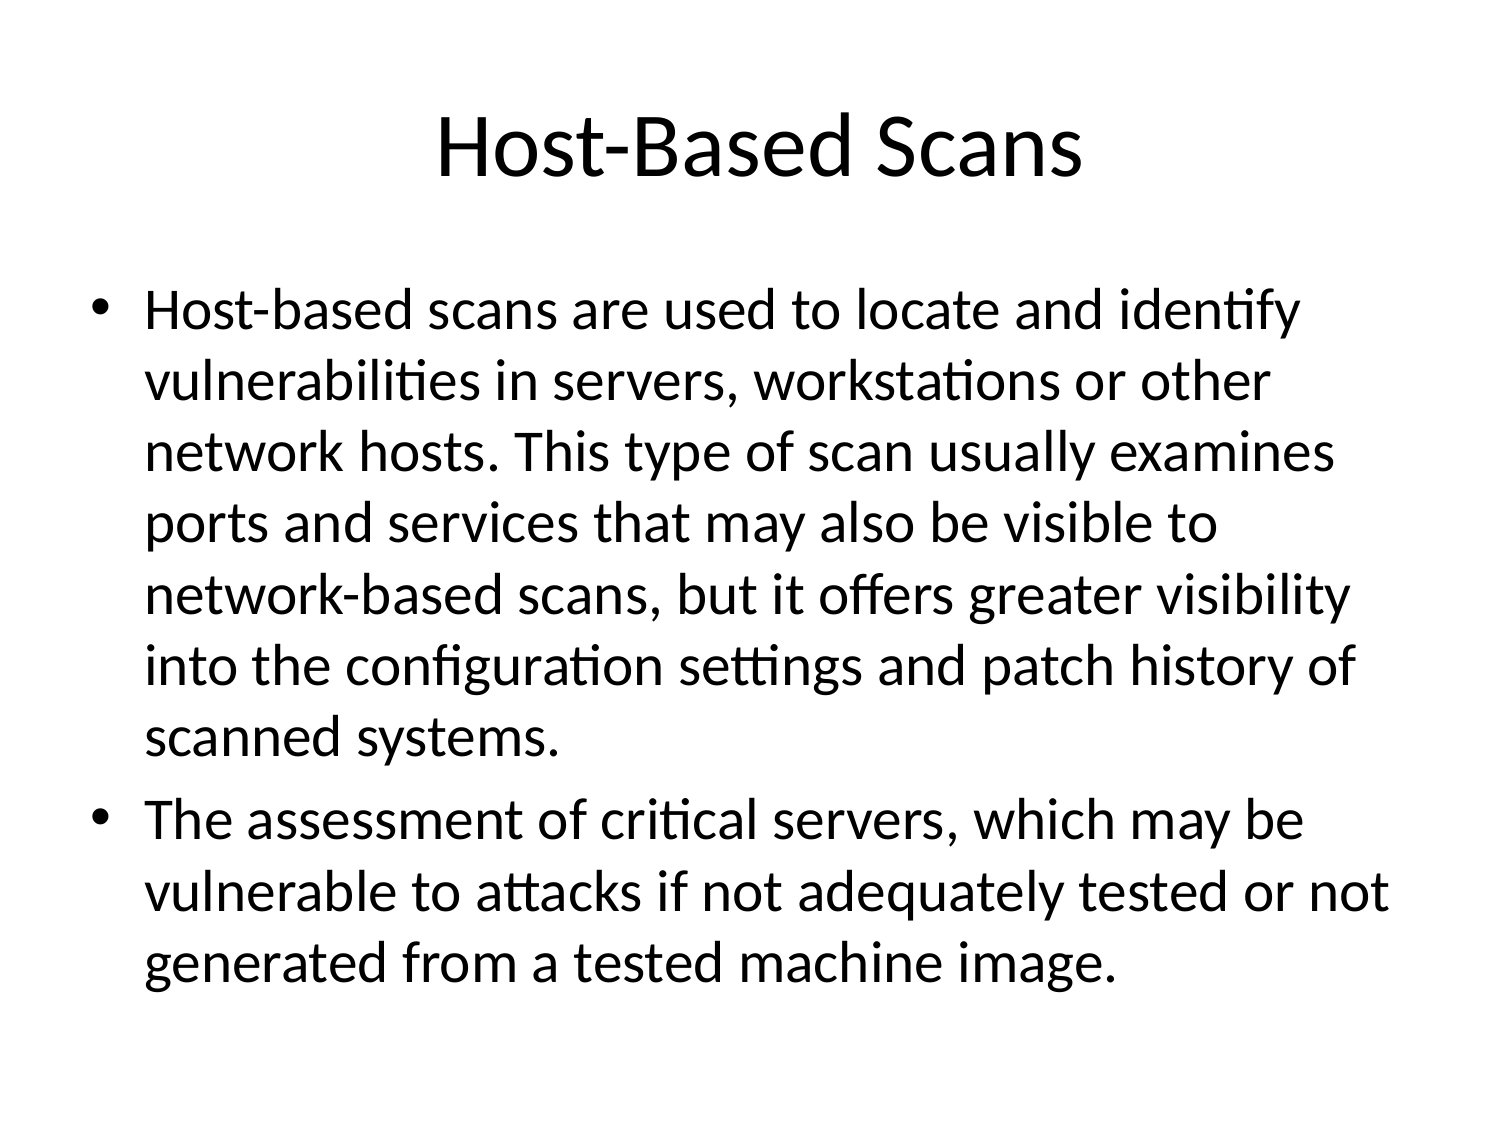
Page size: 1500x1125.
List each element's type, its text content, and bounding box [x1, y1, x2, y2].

list Host-based scans are used to locate and identify vulnerabilities in servers, workstations or other network hosts. This type of scan usually examines ports and services that may also be visible to network-based scans, but it offers greater visibility into the configuration settings and patch history of scanned systems. The assessment of critical servers, which may be vulnerable to attacks if not adequately tested or not generated from a tested machine image. [75, 262, 1425, 1005]
title Host-Based Scans [75, 75, 1425, 205]
